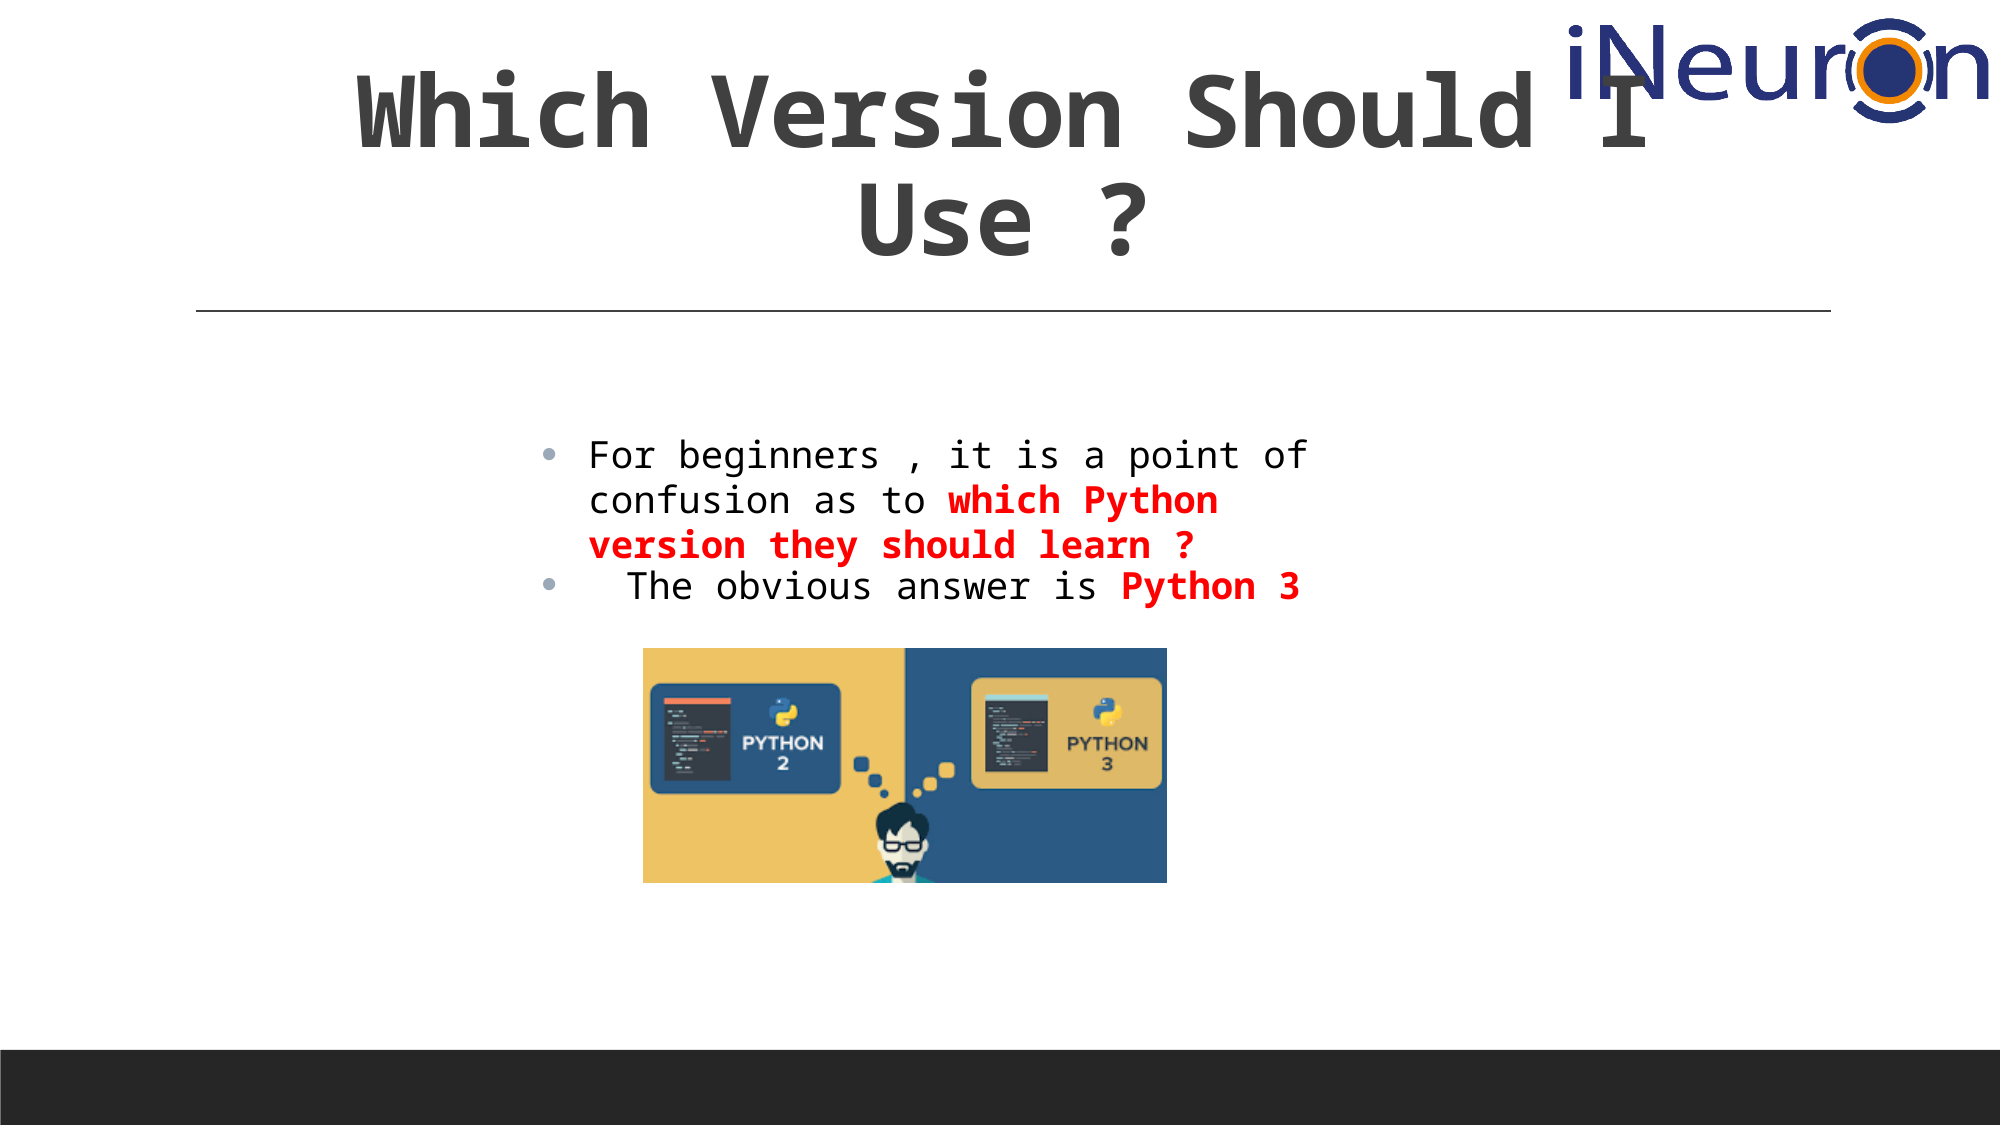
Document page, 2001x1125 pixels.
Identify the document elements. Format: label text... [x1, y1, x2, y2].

text_box For beginners , it is a point of confusion as to which Python version they should learn ? [406, 423, 1407, 574]
picture [1560, 7, 1997, 127]
title Which Version Should I Use ? [180, 47, 1830, 285]
text_box The obvious answer is Python 3 [481, 509, 1500, 615]
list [642, 647, 1168, 884]
